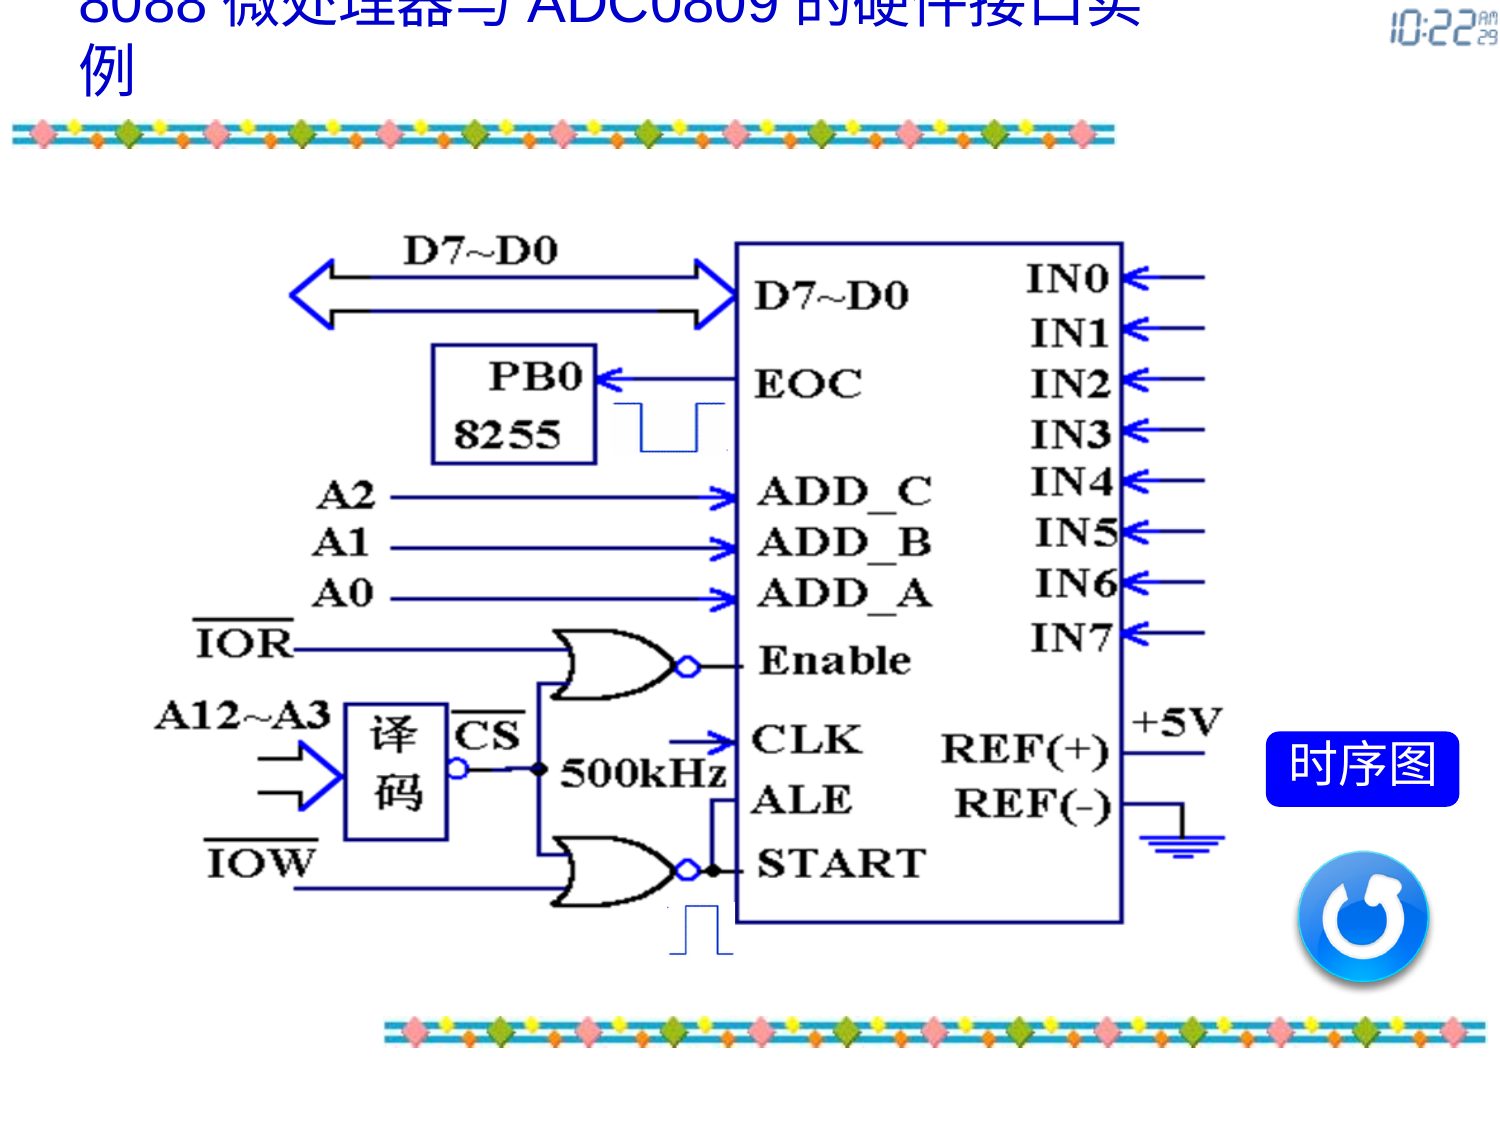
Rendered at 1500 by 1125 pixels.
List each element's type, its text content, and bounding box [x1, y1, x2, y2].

text_box 时序图 [1274, 724, 1467, 800]
picture [1371, 0, 1500, 56]
text_box [1266, 733, 1457, 807]
text_box 8088微处理器与ADC0809的硬件接口实例 [63, 25, 1201, 112]
picture [1288, 848, 1438, 998]
picture [383, 1016, 1488, 1048]
picture [11, 119, 1117, 149]
picture [151, 229, 1232, 957]
